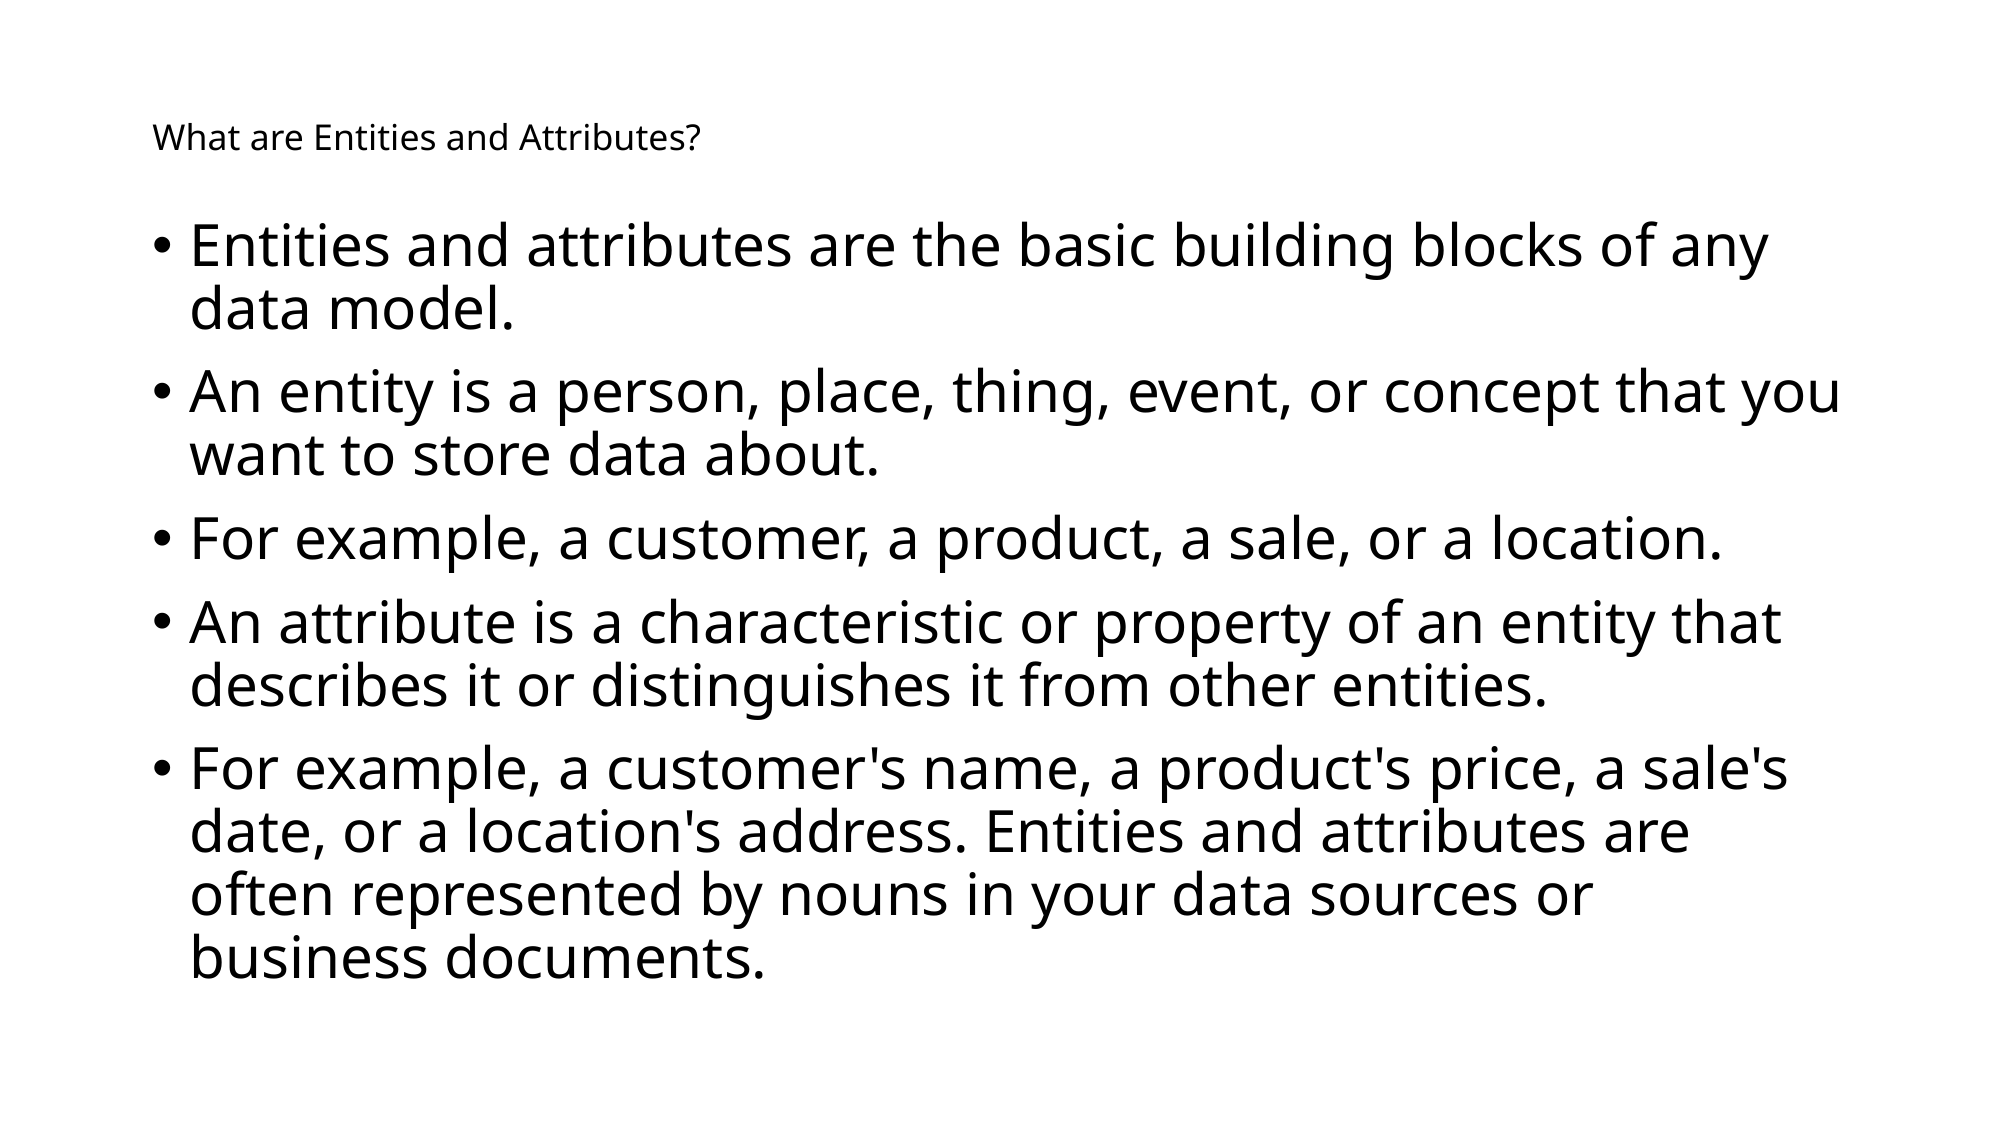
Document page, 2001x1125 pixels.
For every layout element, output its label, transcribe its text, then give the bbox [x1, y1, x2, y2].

title What are Entities and Attributes? [137, 111, 1863, 208]
list Entities and attributes are the basic building blocks of any data model. An entity is a person, place, thing, event, or concept that you want to store data about. For example, a customer, a product, a sale, or a location. An attribute is a characteristic or property of an entity that describes it or distinguishes it from other entities. For example, a customer's name, a product's price, a sale's date, or a location's address. Entities and attributes are often represented by nouns in your data sources or business documents. [137, 208, 1863, 1014]
